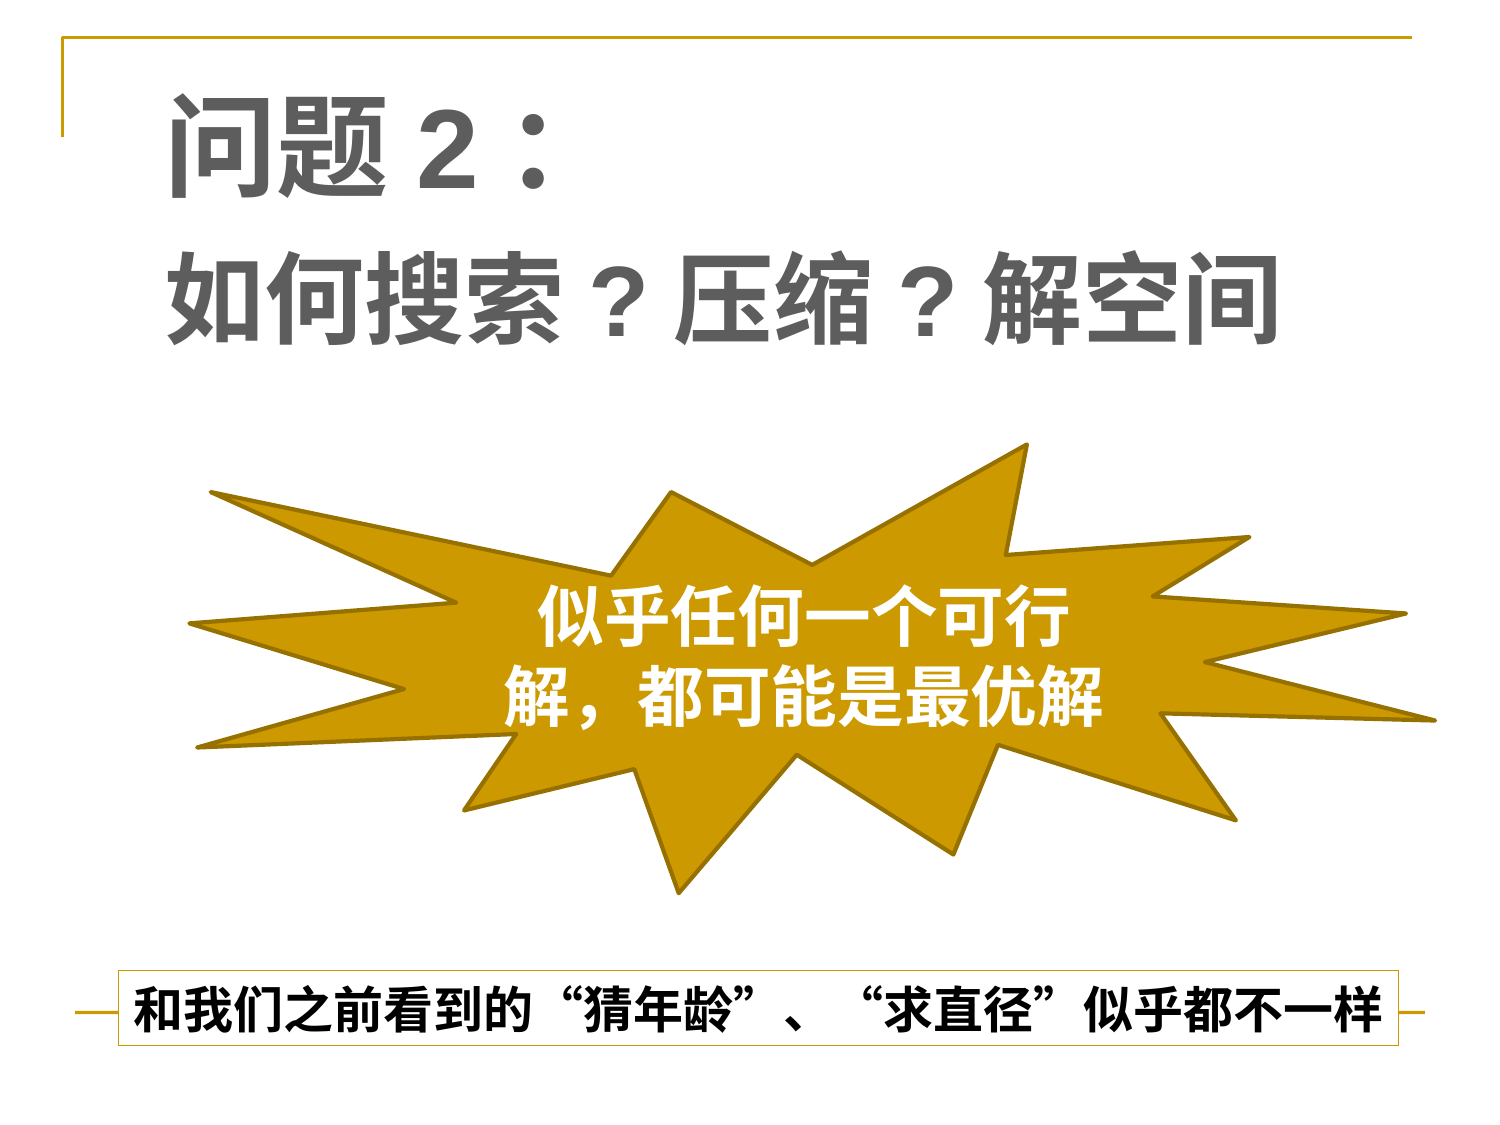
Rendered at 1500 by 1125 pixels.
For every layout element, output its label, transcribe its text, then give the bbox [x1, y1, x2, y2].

text_box 和我们之前看到的“猜年龄”、“求直径”似乎都不一样 [118, 970, 1399, 1046]
text_box 似乎任何一个可行解，都可能是最优解 [187, 442, 1438, 896]
text_box 问题2： 如何搜索?压缩?解空间 [149, 68, 1297, 364]
